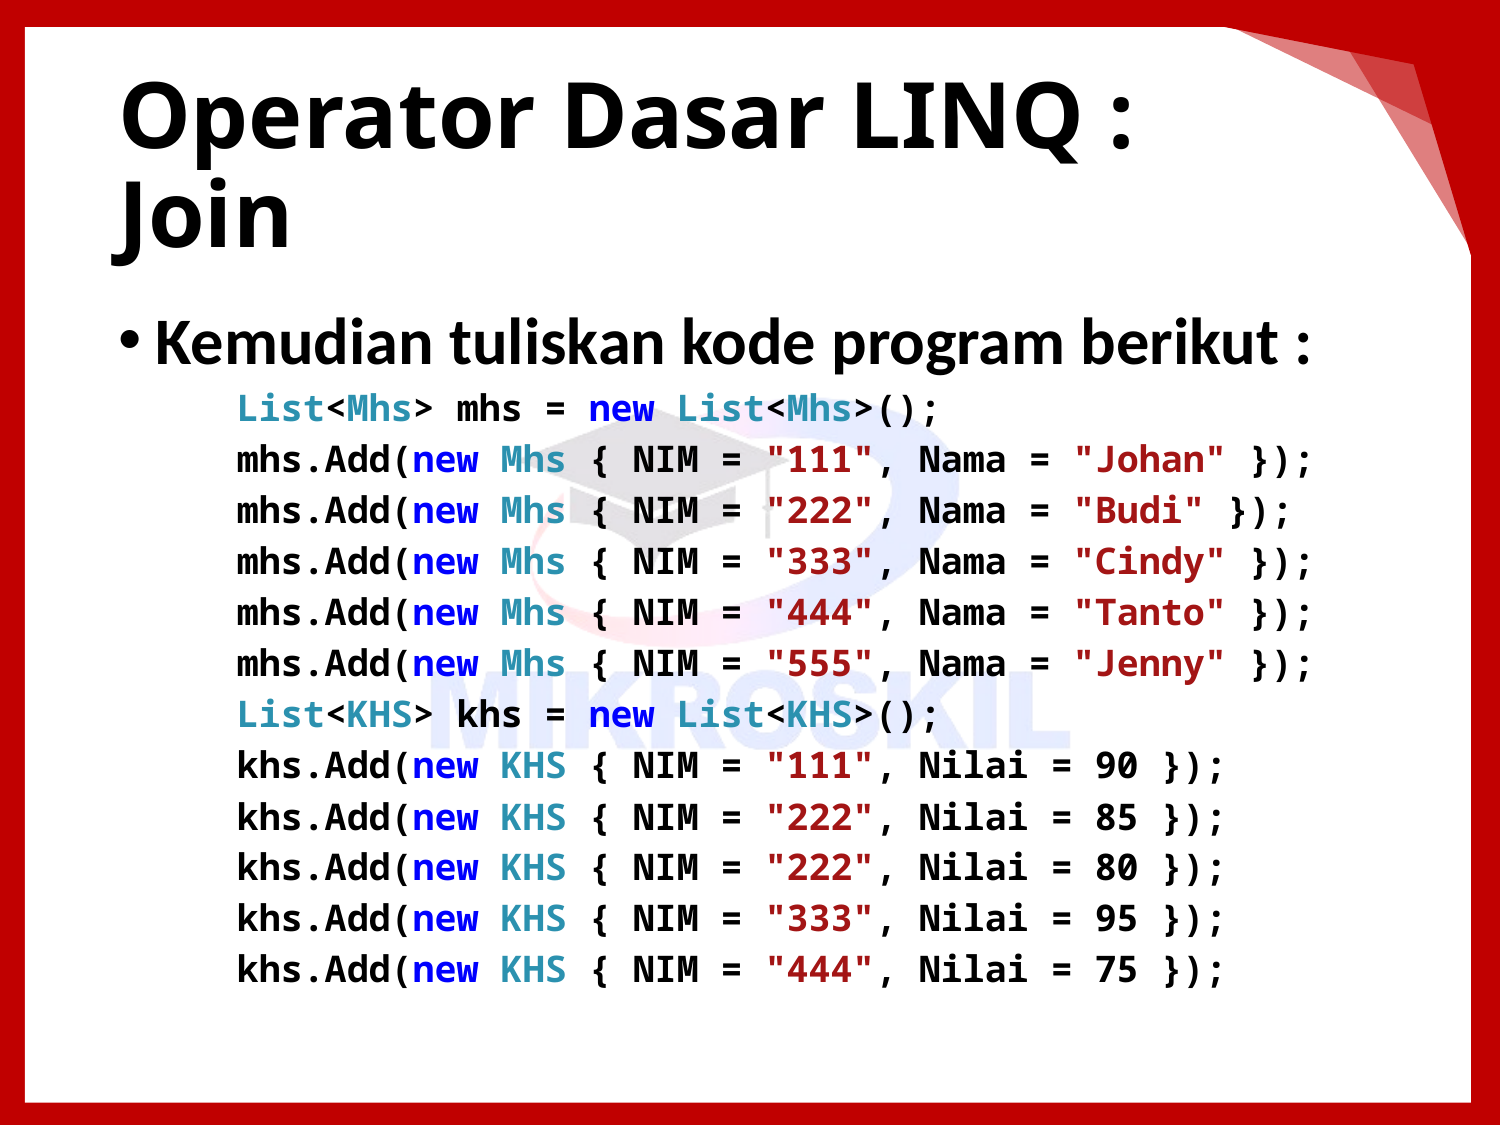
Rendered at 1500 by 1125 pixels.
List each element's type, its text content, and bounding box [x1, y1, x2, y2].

list Kemudian tuliskan kode program berikut : List<Mhs> mhs = new List<Mhs>(); mhs.Add(new Mhs { NIM = "111", Nama = "Johan" }); mhs.Add(new Mhs { NIM = "222", Nama = "Budi" }); mhs.Add(new Mhs { NIM = "333", Nama = "Cindy" }); mhs.Add(new Mhs { NIM = "444", Nama = "Tanto" }); mhs.Add(new Mhs { NIM = "555", Nama = "Jenny" }); List<KHS> khs = new List<KHS>(); khs.Add(new KHS { NIM = "111", Nilai = 90 }); khs.Add(new KHS { NIM = "222", Nilai = 85 }); khs.Add(new KHS { NIM = "222", Nilai = 80 }); khs.Add(new KHS { NIM = "333", Nilai = 95 }); khs.Add(new KHS { NIM = "444", Nilai = 75 }); [103, 299, 1397, 1014]
title Operator Dasar LINQ : Join [103, 59, 1397, 278]
